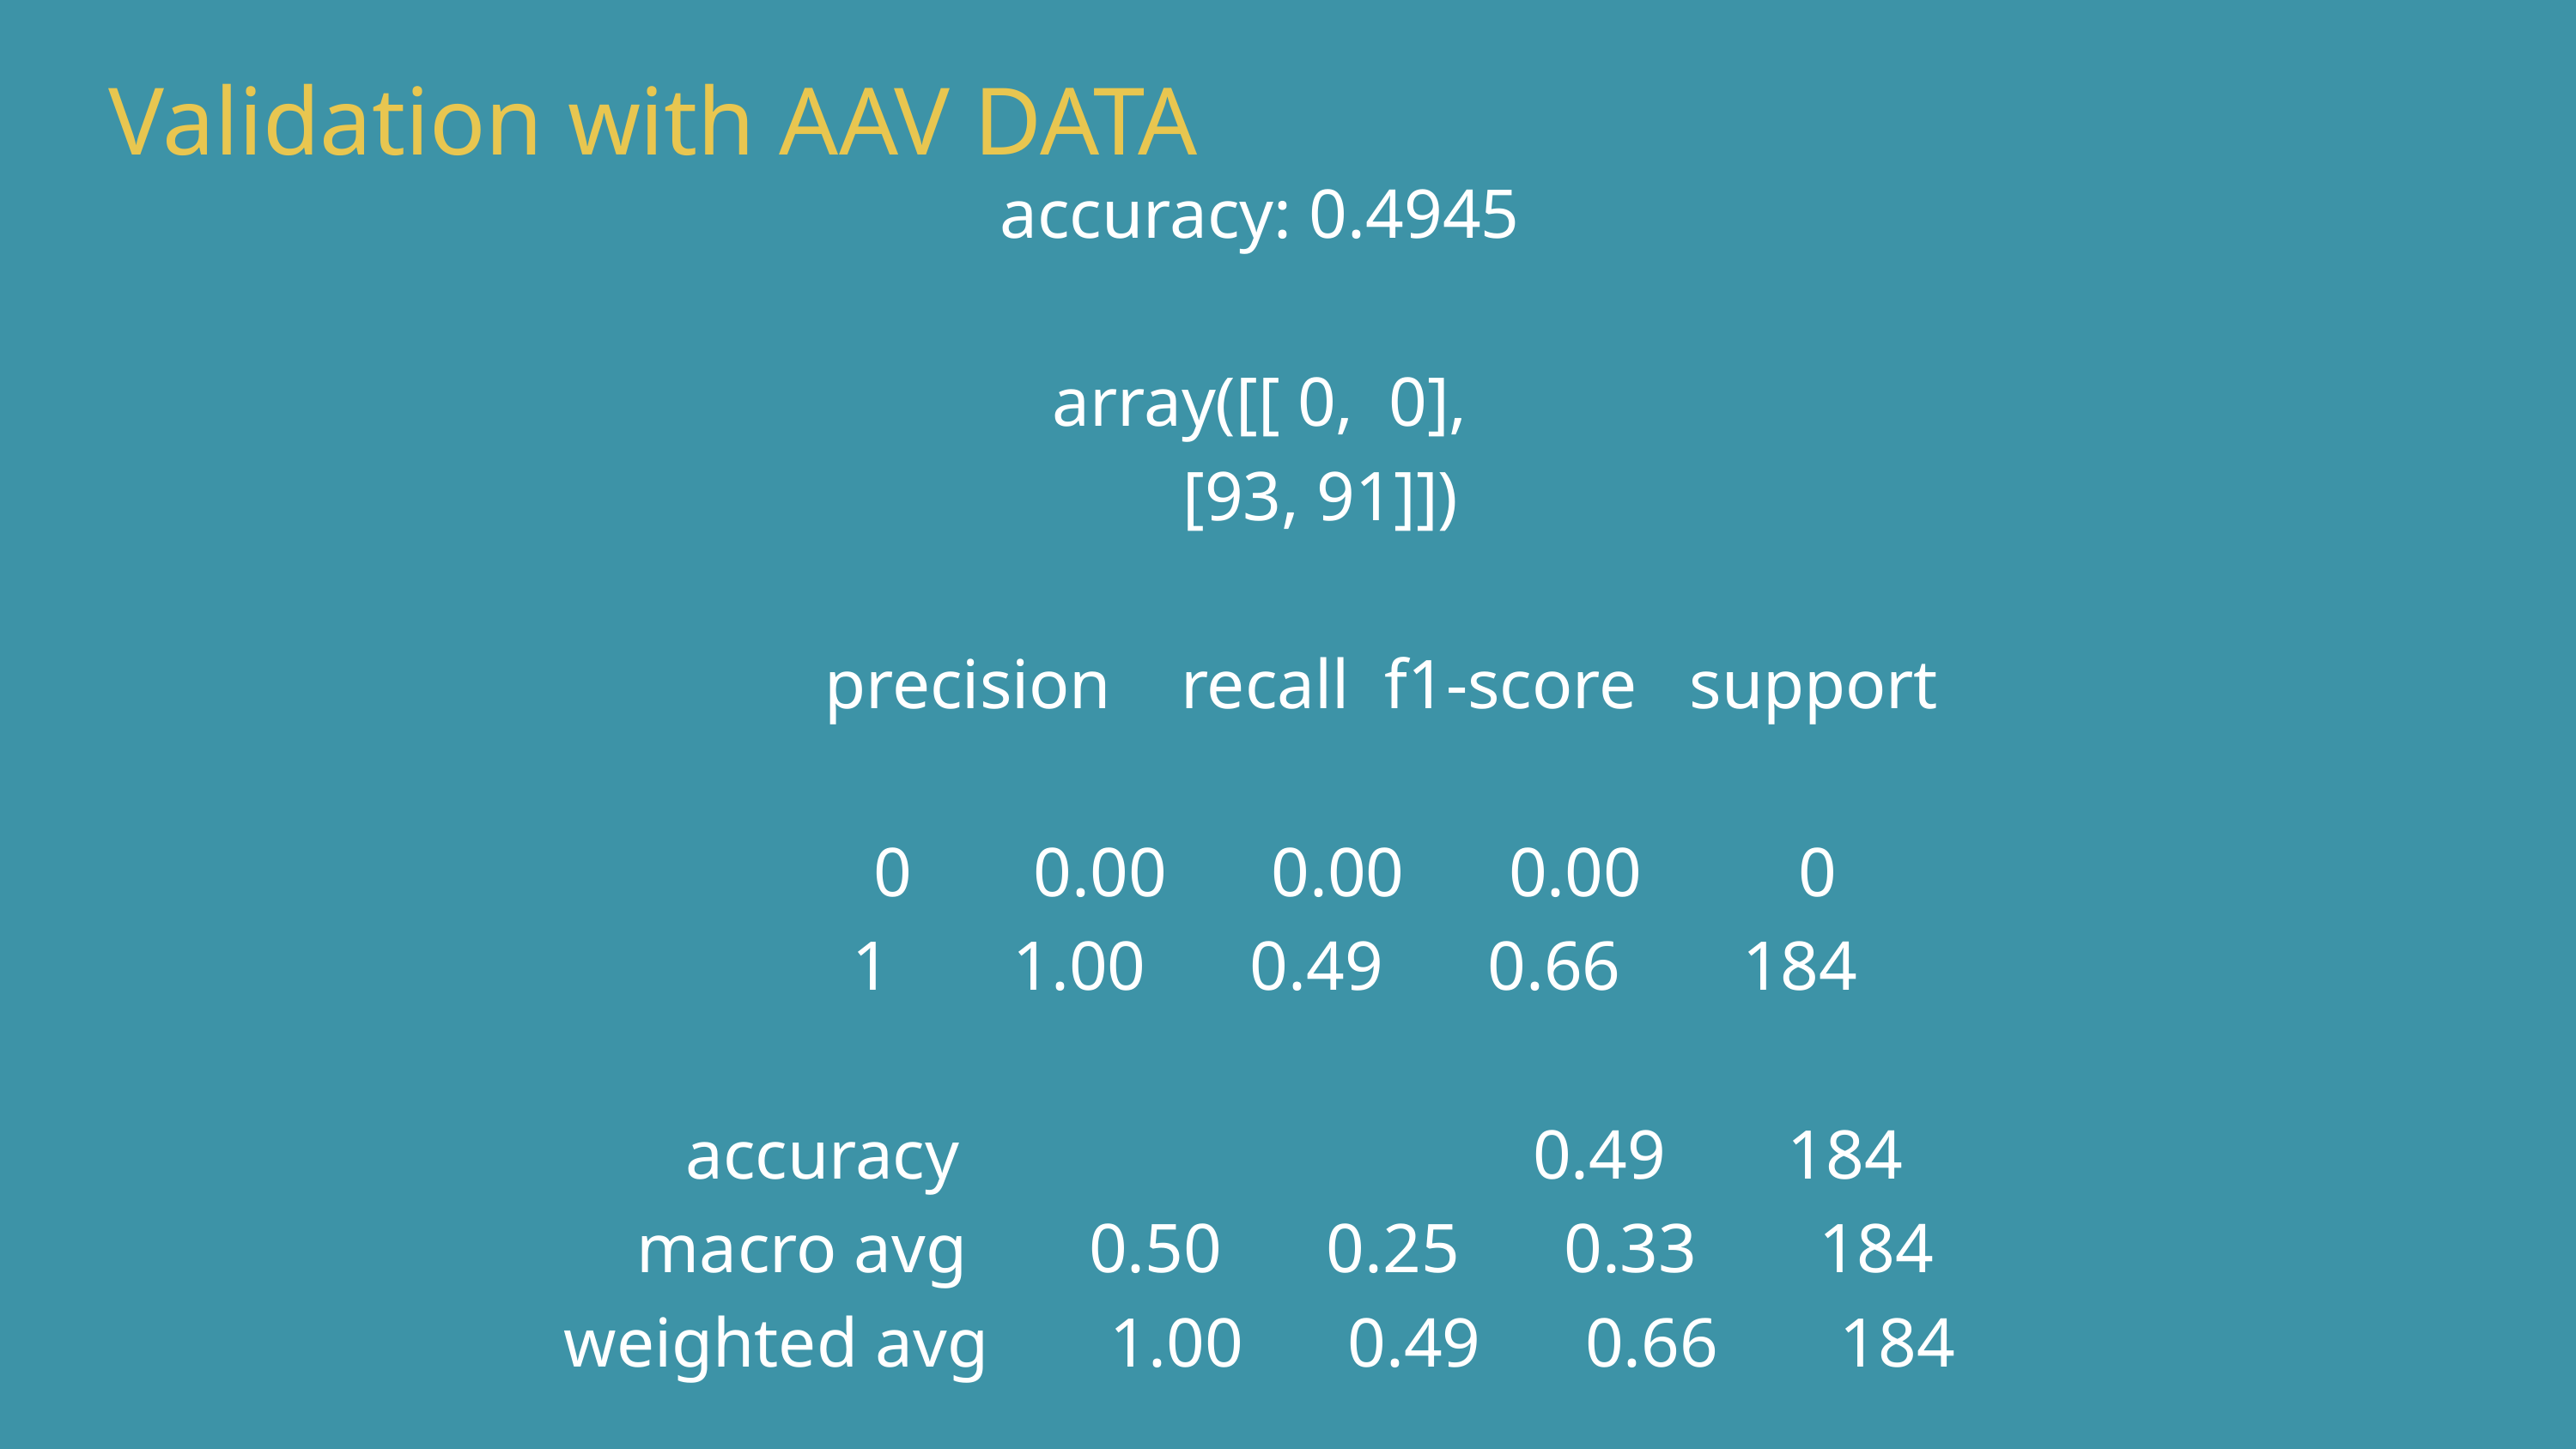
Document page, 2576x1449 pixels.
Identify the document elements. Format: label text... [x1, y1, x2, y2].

text_box accuracy: 0.4945 array([[ 0, 0], [93, 91]]) precision recall f1-score support 0 0.00 0.00 0.00 0 1 1.00 0.49 0.66 184 accuracy 0.49 184 macro avg 0.50 0.25 0.33 184 weighted avg 1.00 0.49 0.66 184 [512, 157, 2008, 1381]
text_box Validation with AAV DATA [19, 43, 1288, 173]
